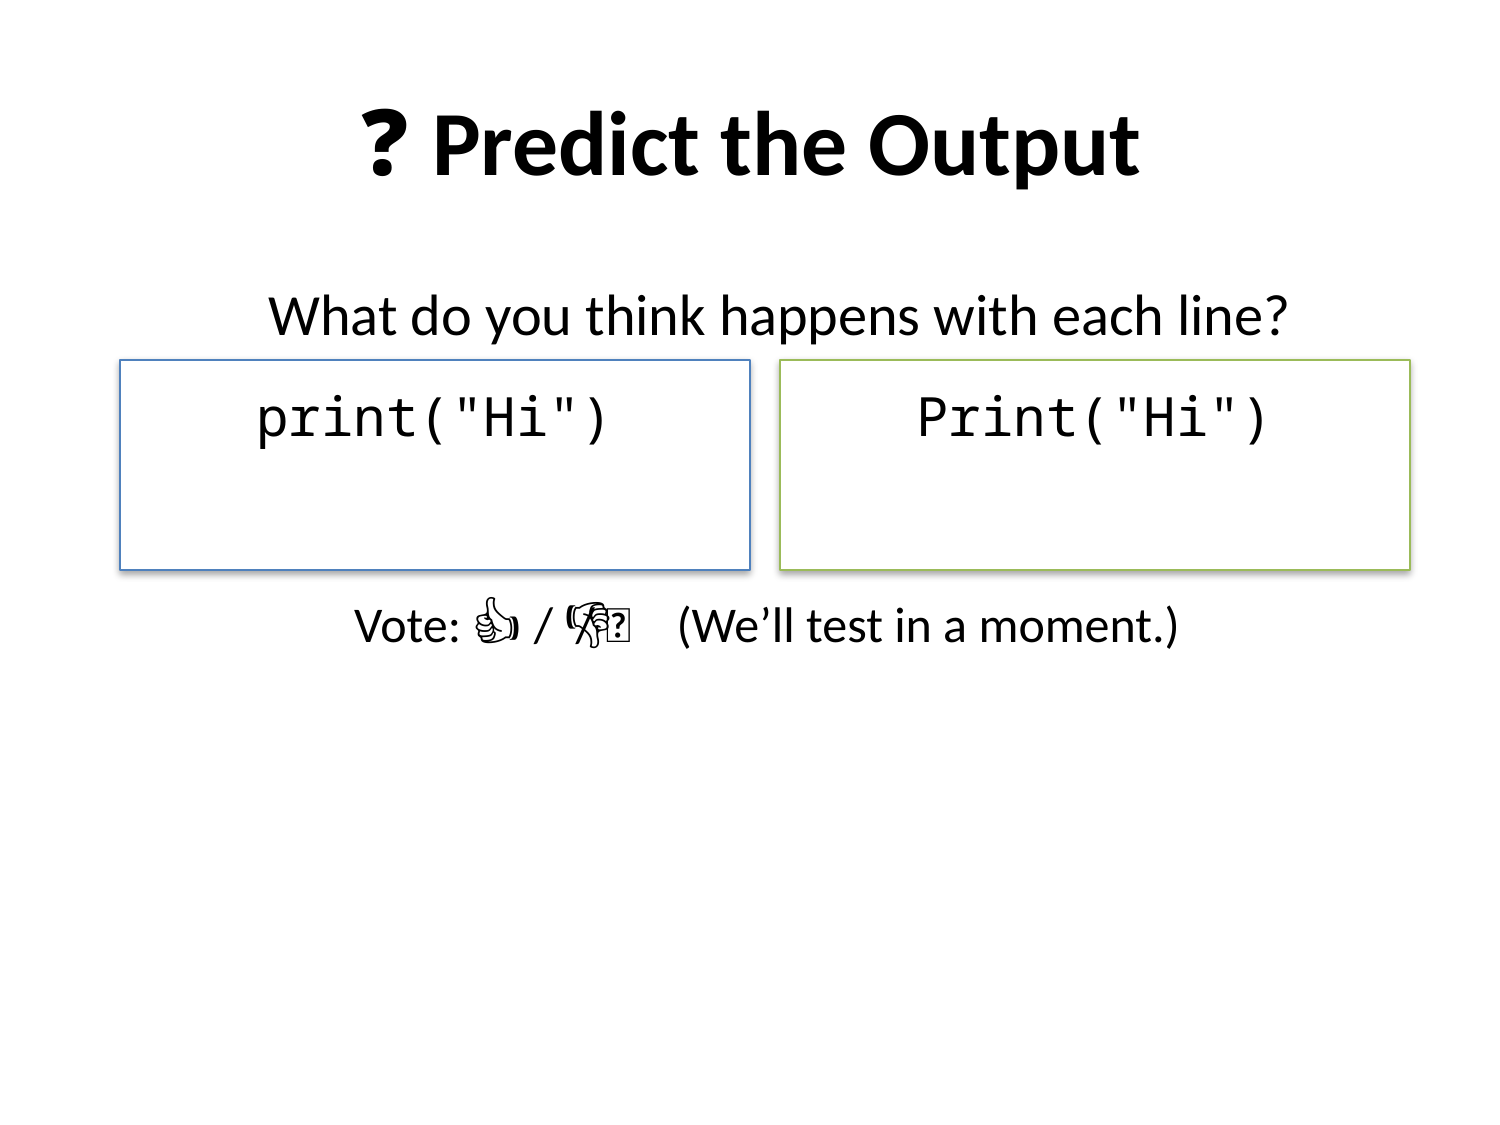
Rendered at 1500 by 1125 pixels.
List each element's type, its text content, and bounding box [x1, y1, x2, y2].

title ❓ Predict the Output [75, 45, 1425, 233]
text_box What do you think happens with each line? [253, 270, 1306, 355]
text_box [119, 359, 751, 571]
text_box Vote: 👍 / 🤔 / 👎 (We’ll test in a moment.) [339, 584, 1221, 660]
text_box Print("Hi") [901, 374, 1289, 455]
text_box print("Hi") [241, 374, 629, 455]
text_box [779, 359, 1411, 571]
